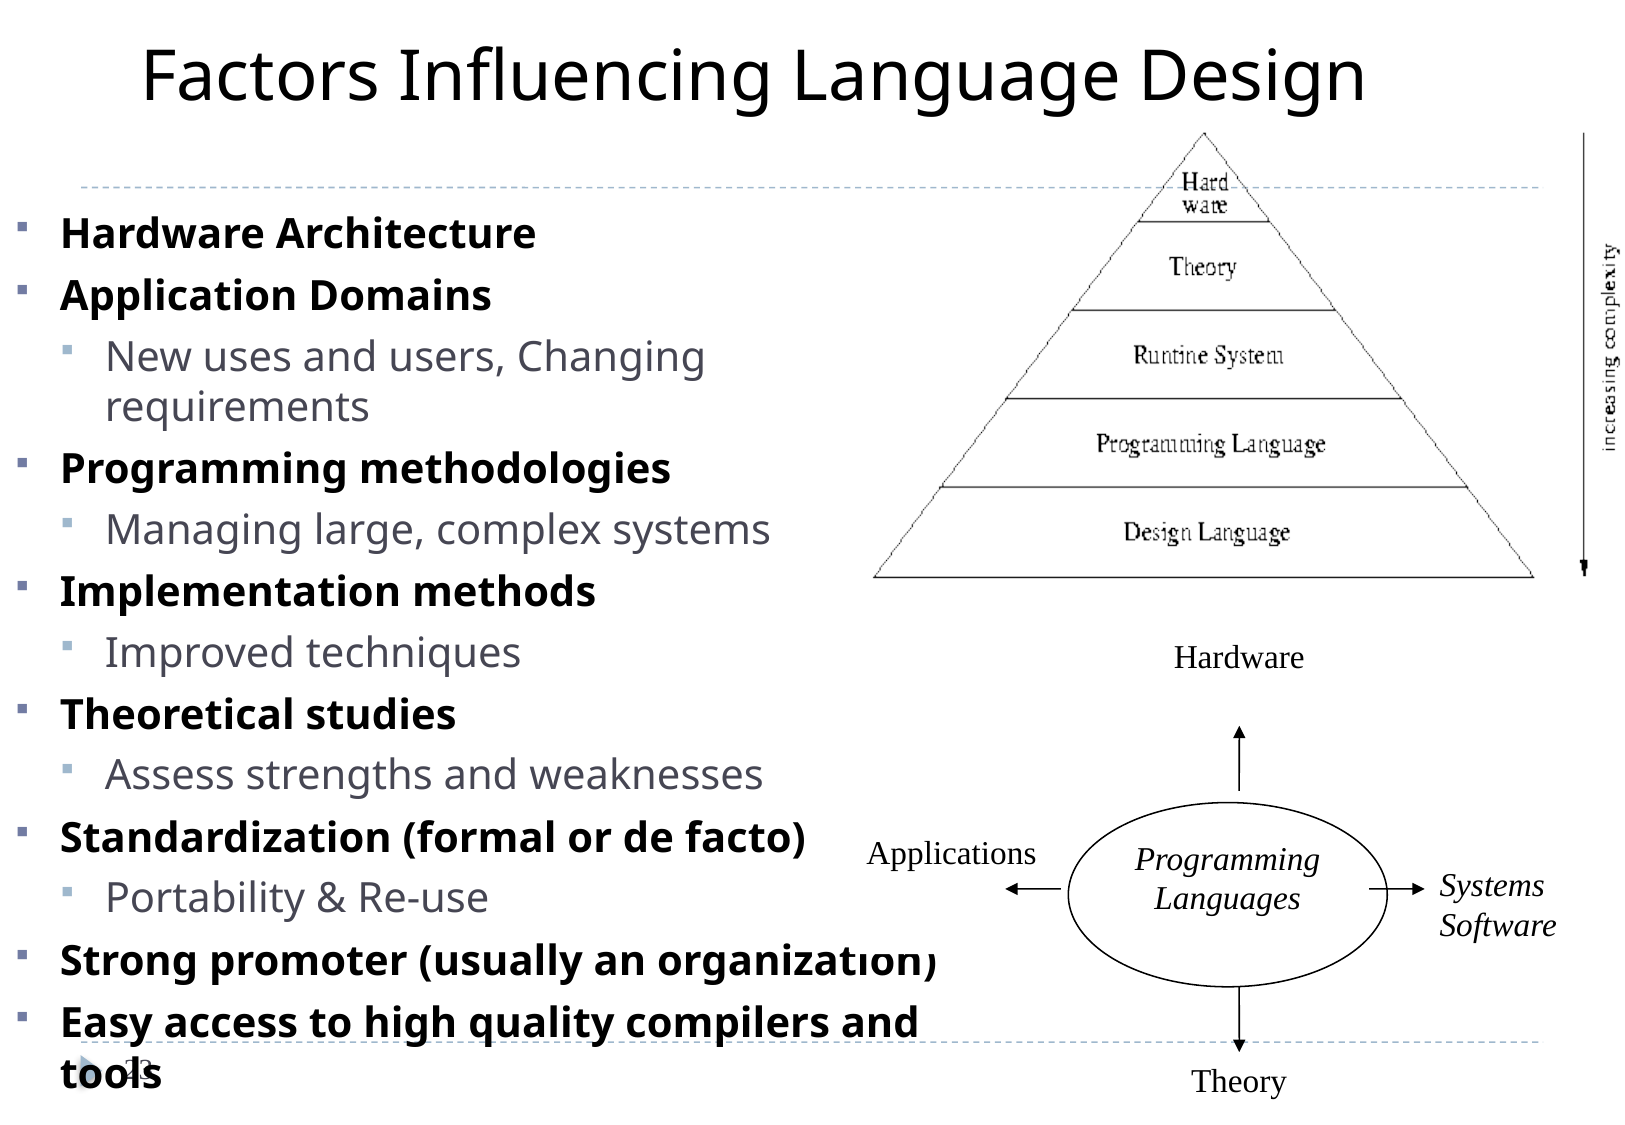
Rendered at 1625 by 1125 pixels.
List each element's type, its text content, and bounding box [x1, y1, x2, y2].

list Hardware Architecture Application Domains New uses and users, Changing requirements Programming methodologies Managing large, complex systems Implementation methods Improved techniques Theoretical studies Assess strengths and weaknesses Standardization (formal or de facto) Portability & Re-use Strong promoter (usually an organization) Easy access to high quality compilers and tools [0, 198, 963, 1125]
picture [849, 99, 1625, 607]
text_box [849, 627, 1625, 1125]
title Factors Influencing Language Design [125, 22, 1506, 123]
